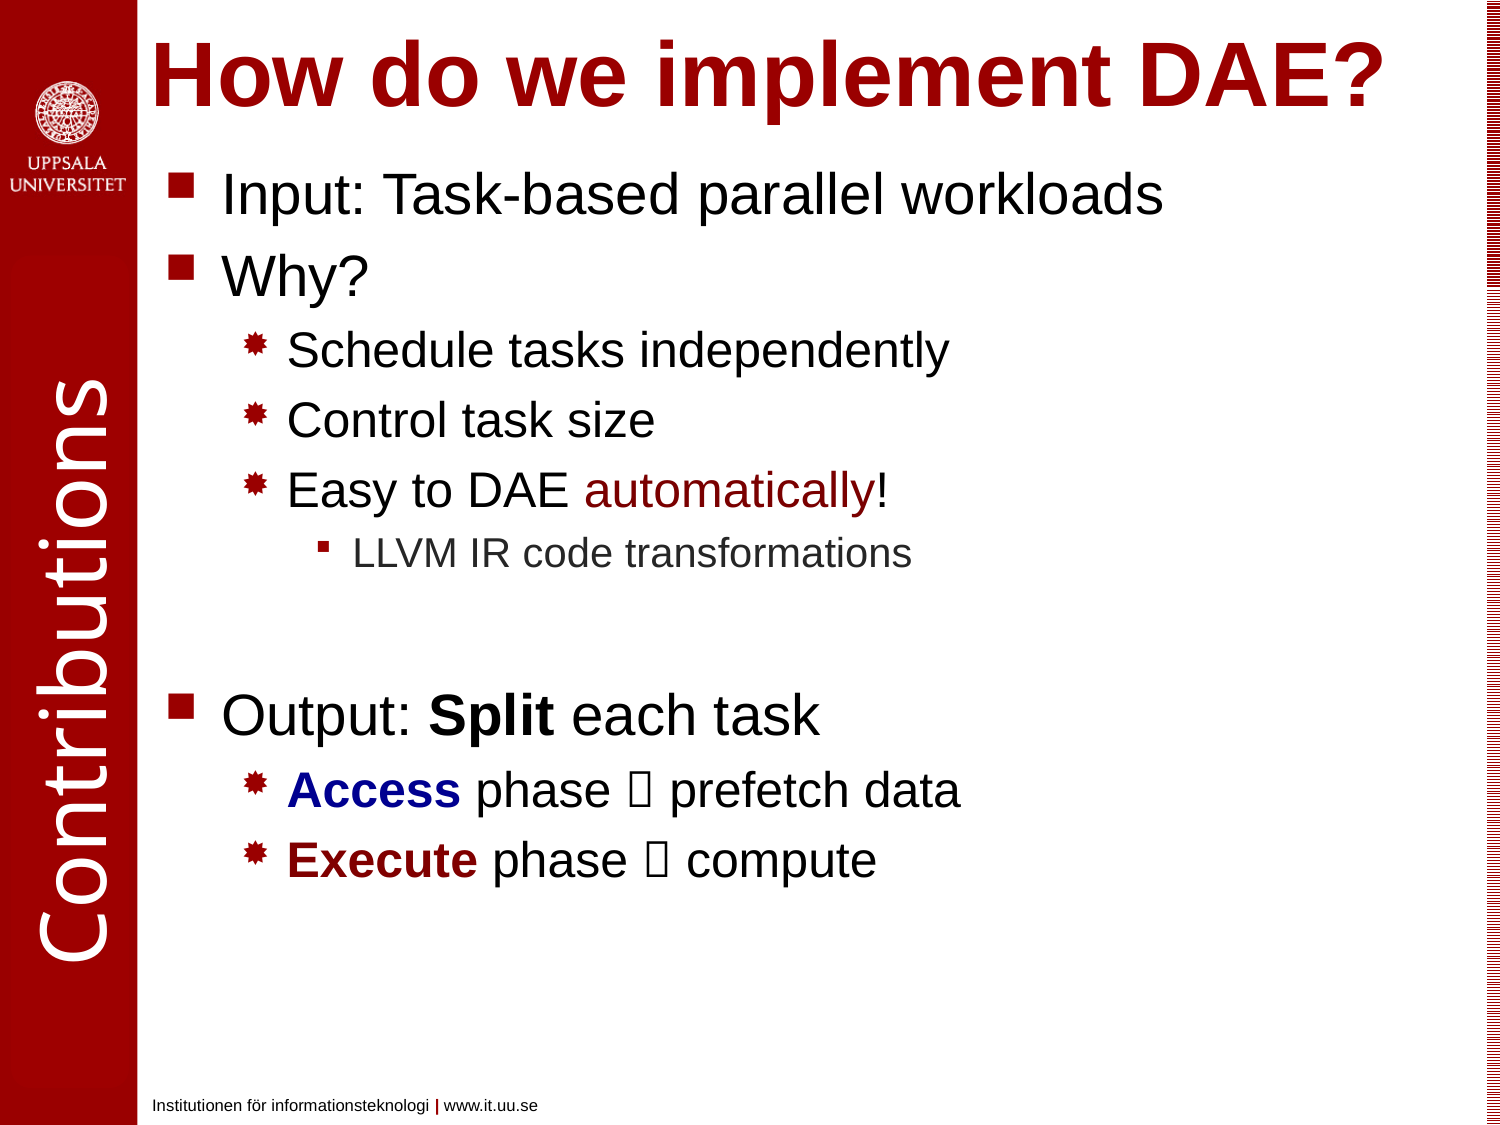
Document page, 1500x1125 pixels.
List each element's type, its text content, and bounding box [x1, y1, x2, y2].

picture [5, 76, 131, 200]
text_box Contributions [10, 255, 130, 1089]
title How do we implement DAE? [135, 7, 1475, 133]
list Input: Task-based parallel workloads Why? Schedule tasks independently Control task size Easy to DAE automatically! LLVM IR code transformations Output: Split each task Access phase  prefetch data Execute phase  compute [149, 149, 1481, 1071]
